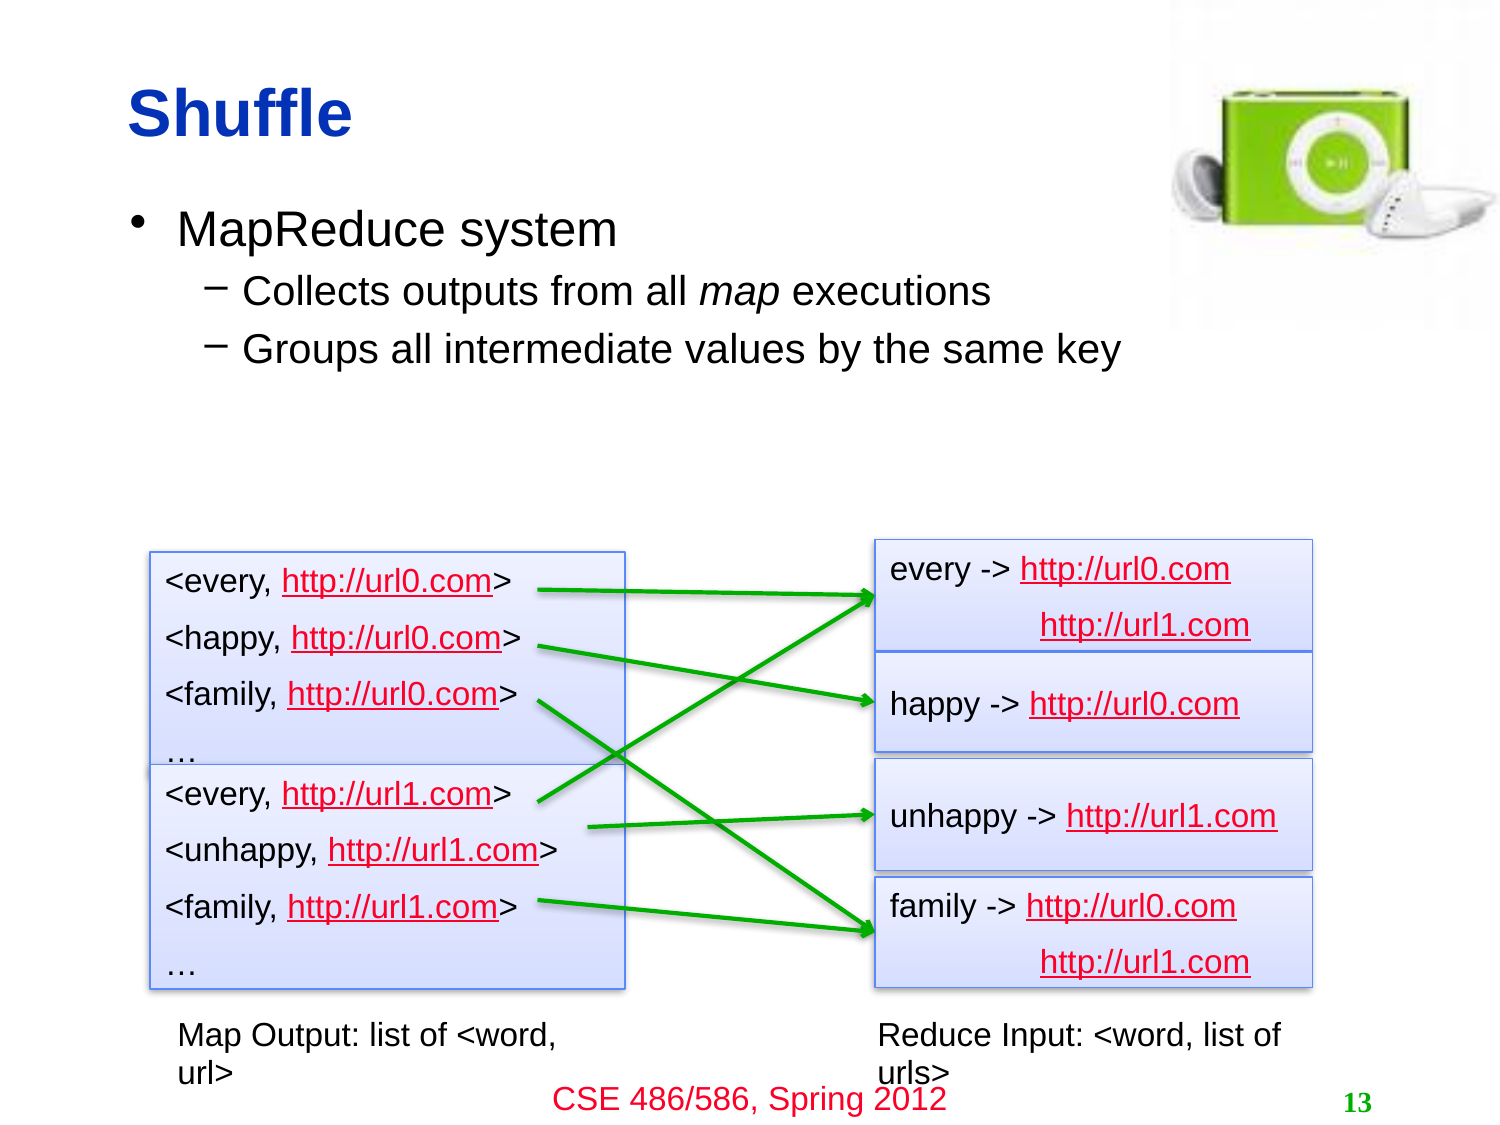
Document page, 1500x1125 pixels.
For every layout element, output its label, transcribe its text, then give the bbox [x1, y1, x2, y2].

text_box happy -> http://url0.com [880, 651, 1313, 753]
title Shuffle [112, 53, 1165, 176]
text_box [587, 814, 876, 828]
picture [1170, 0, 1500, 330]
text_box family -> http://url0.com http://url1.com [874, 876, 1313, 988]
text_box unhappy -> http://url1.com [879, 758, 1313, 871]
text_box <every, http://url1.com> <unhappy, http://url1.com> <family, http://url1.com> … [149, 764, 626, 990]
text_box <every, http://url0.com> <happy, http://url0.com> <family, http://url0.com> … [149, 551, 626, 763]
slide_number 13 [1074, 1076, 1388, 1125]
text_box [537, 592, 876, 645]
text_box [537, 699, 876, 899]
text_box Reduce Input: <word, list of urls> [787, 1007, 1350, 1101]
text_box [537, 899, 876, 933]
text_box Map Output: list of <word, url> [87, 1007, 625, 1101]
list MapReduce system Collects outputs from all map executions Groups all intermediate values by the same key [114, 195, 1376, 1005]
text_box every -> http://url0.com http://url1.com [874, 539, 1313, 651]
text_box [537, 645, 876, 699]
